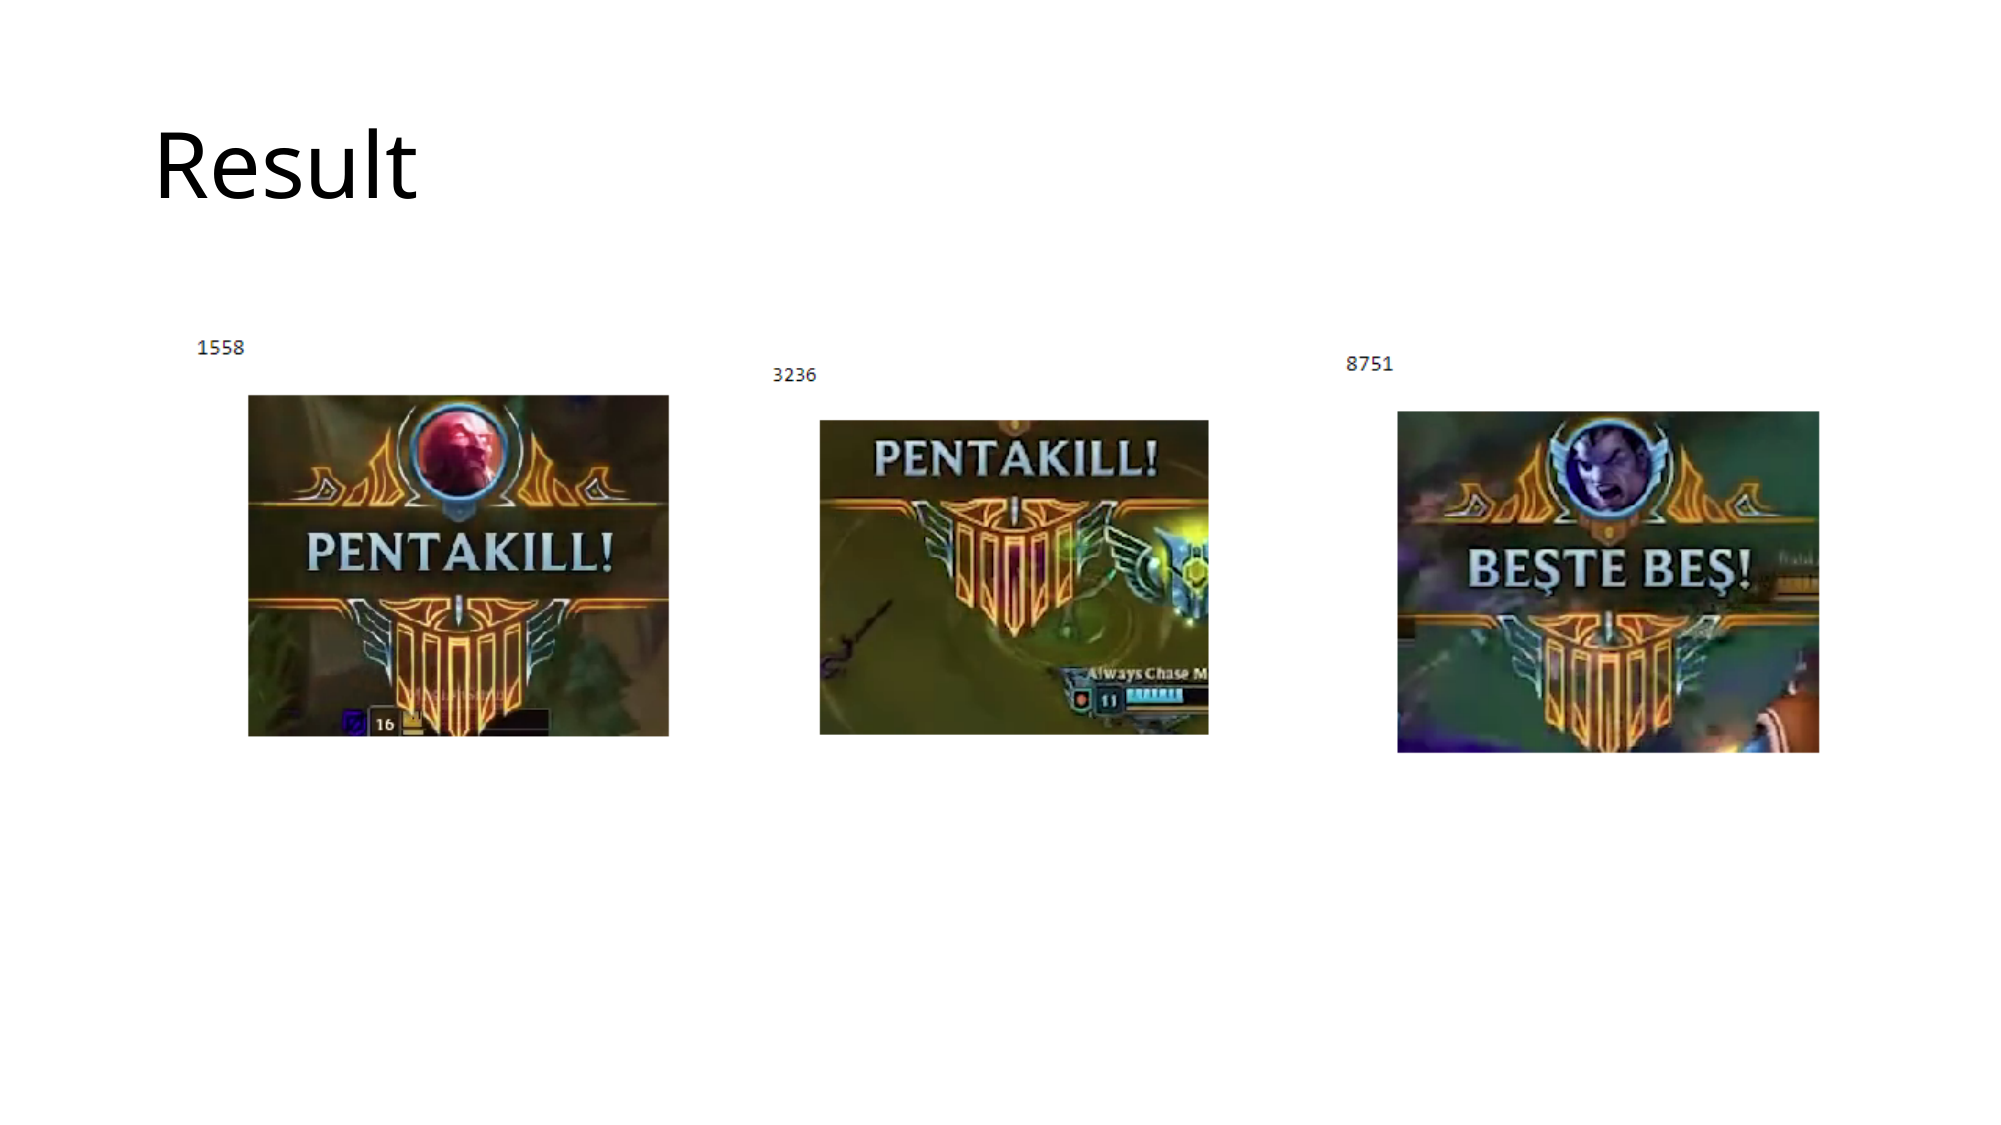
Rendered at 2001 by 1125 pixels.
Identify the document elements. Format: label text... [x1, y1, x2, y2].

picture [732, 354, 1268, 771]
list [150, 325, 728, 758]
picture [1321, 338, 1879, 786]
title Result [137, 59, 1863, 278]
